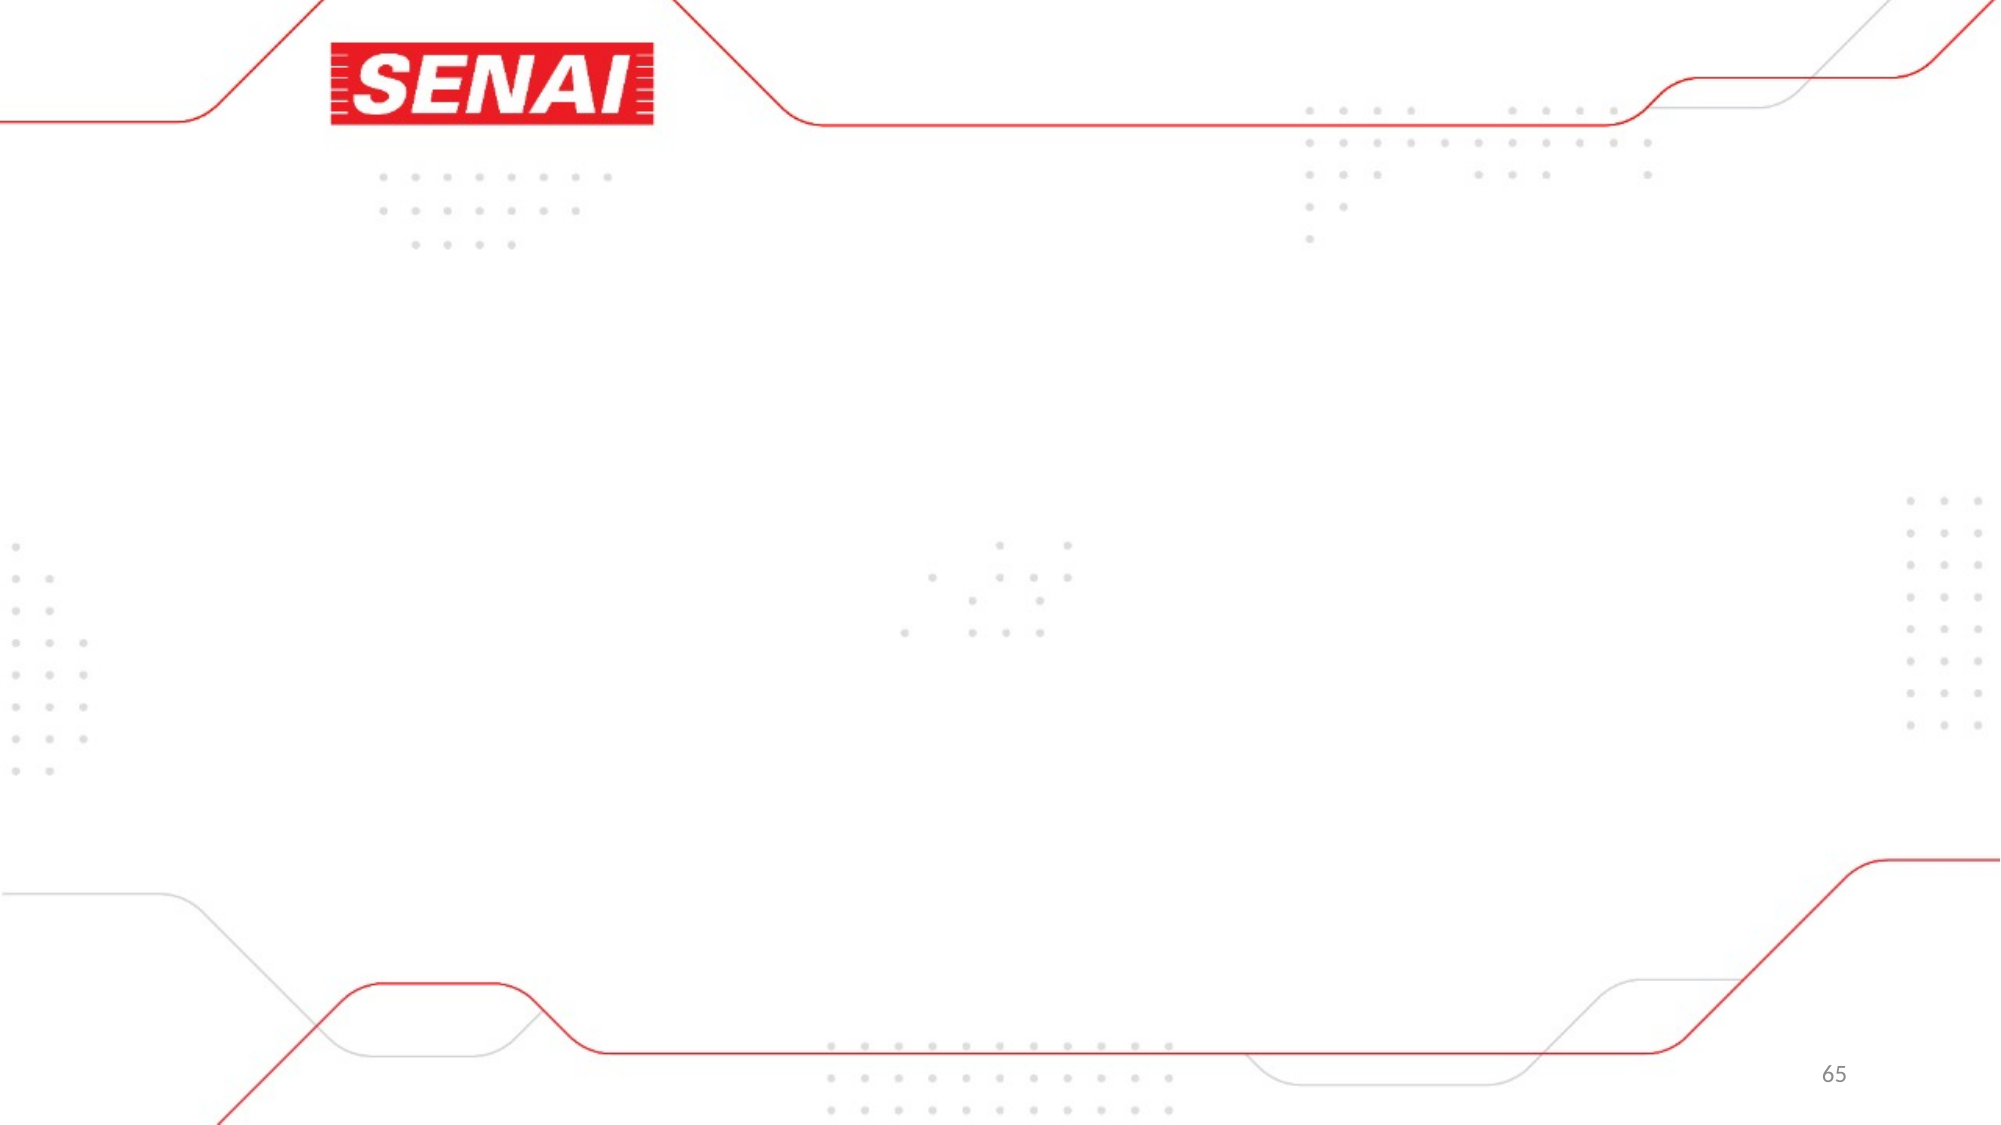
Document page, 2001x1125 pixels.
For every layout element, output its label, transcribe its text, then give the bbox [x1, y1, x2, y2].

picture [0, 0, 2001, 1125]
slide_number 65 [1412, 1042, 1863, 1103]
